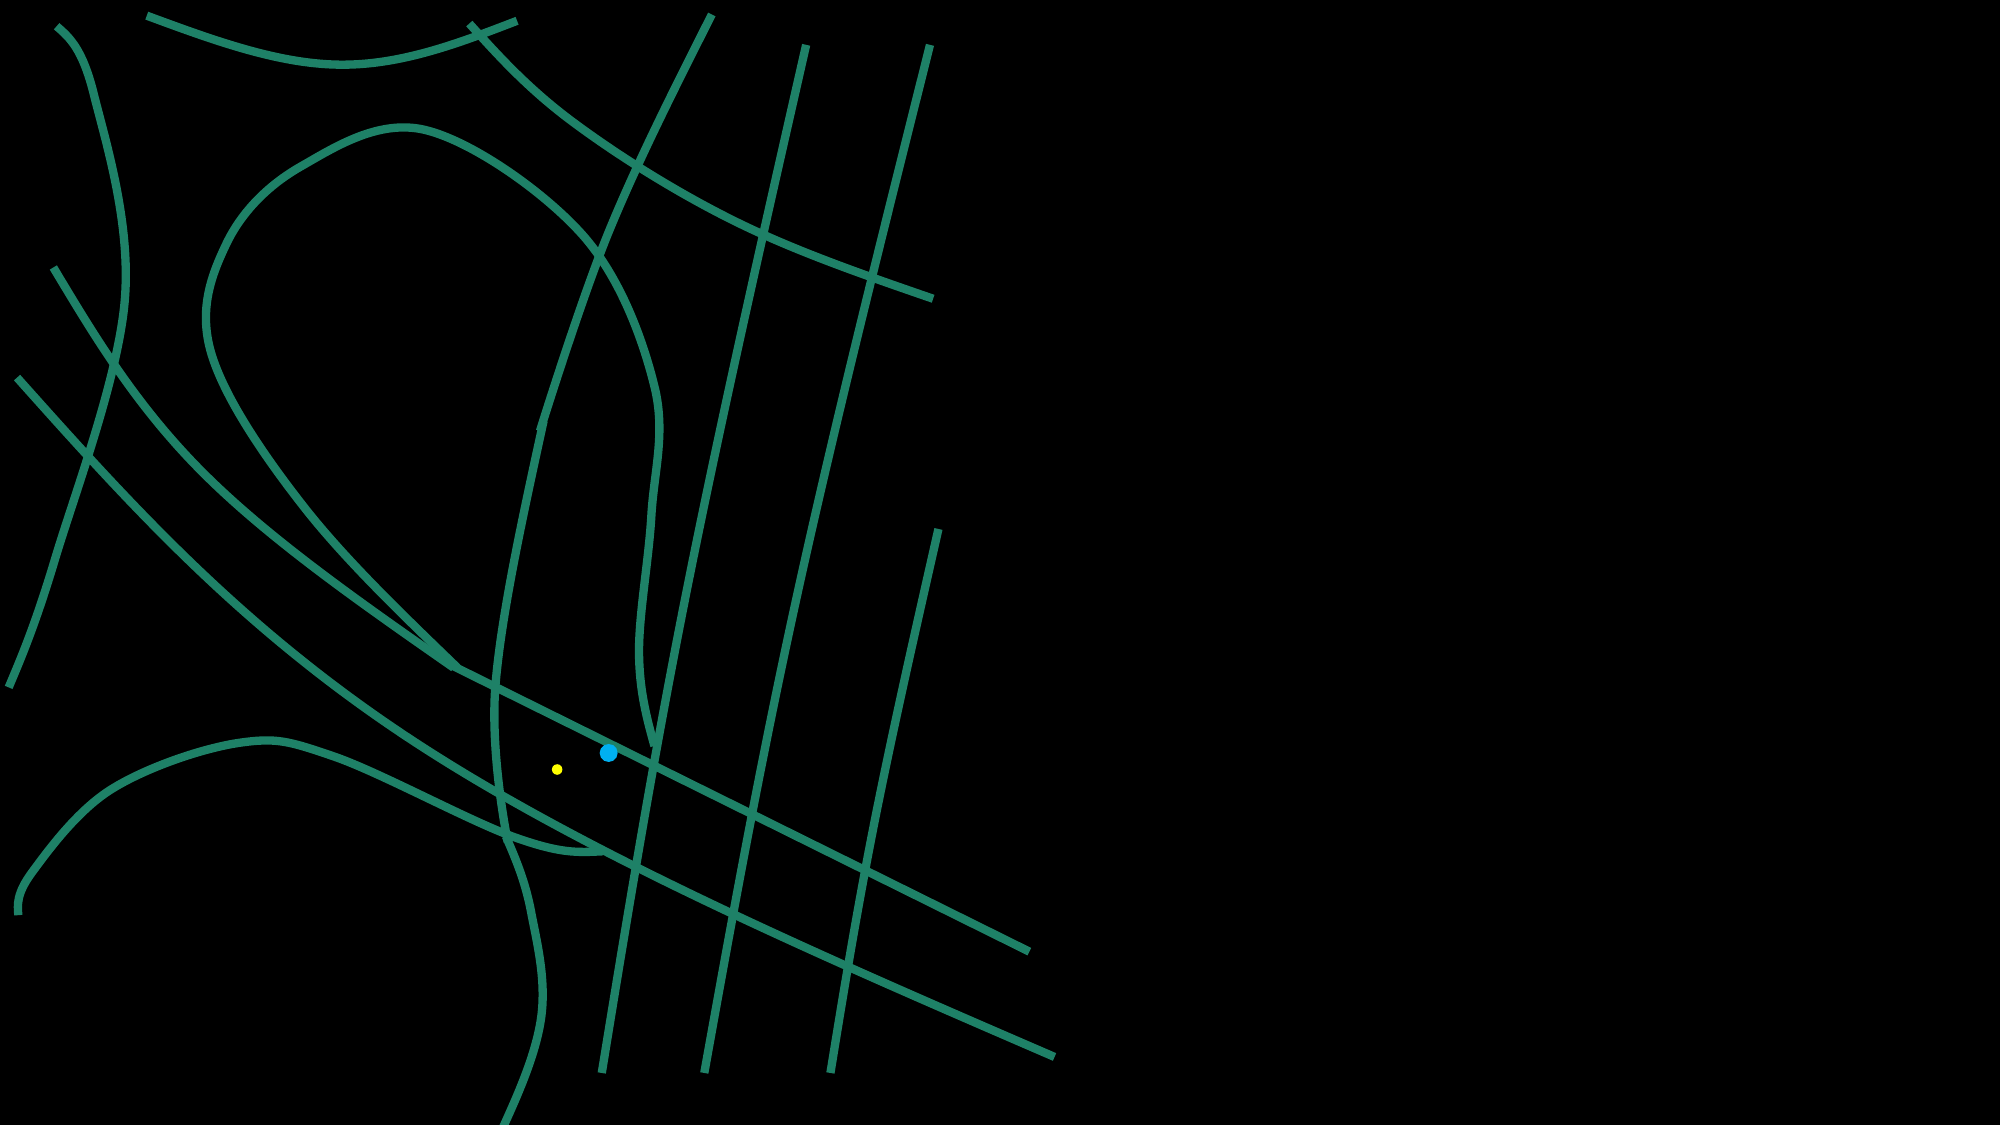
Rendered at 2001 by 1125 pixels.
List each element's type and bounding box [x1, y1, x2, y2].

text_box [8, 14, 1055, 1125]
